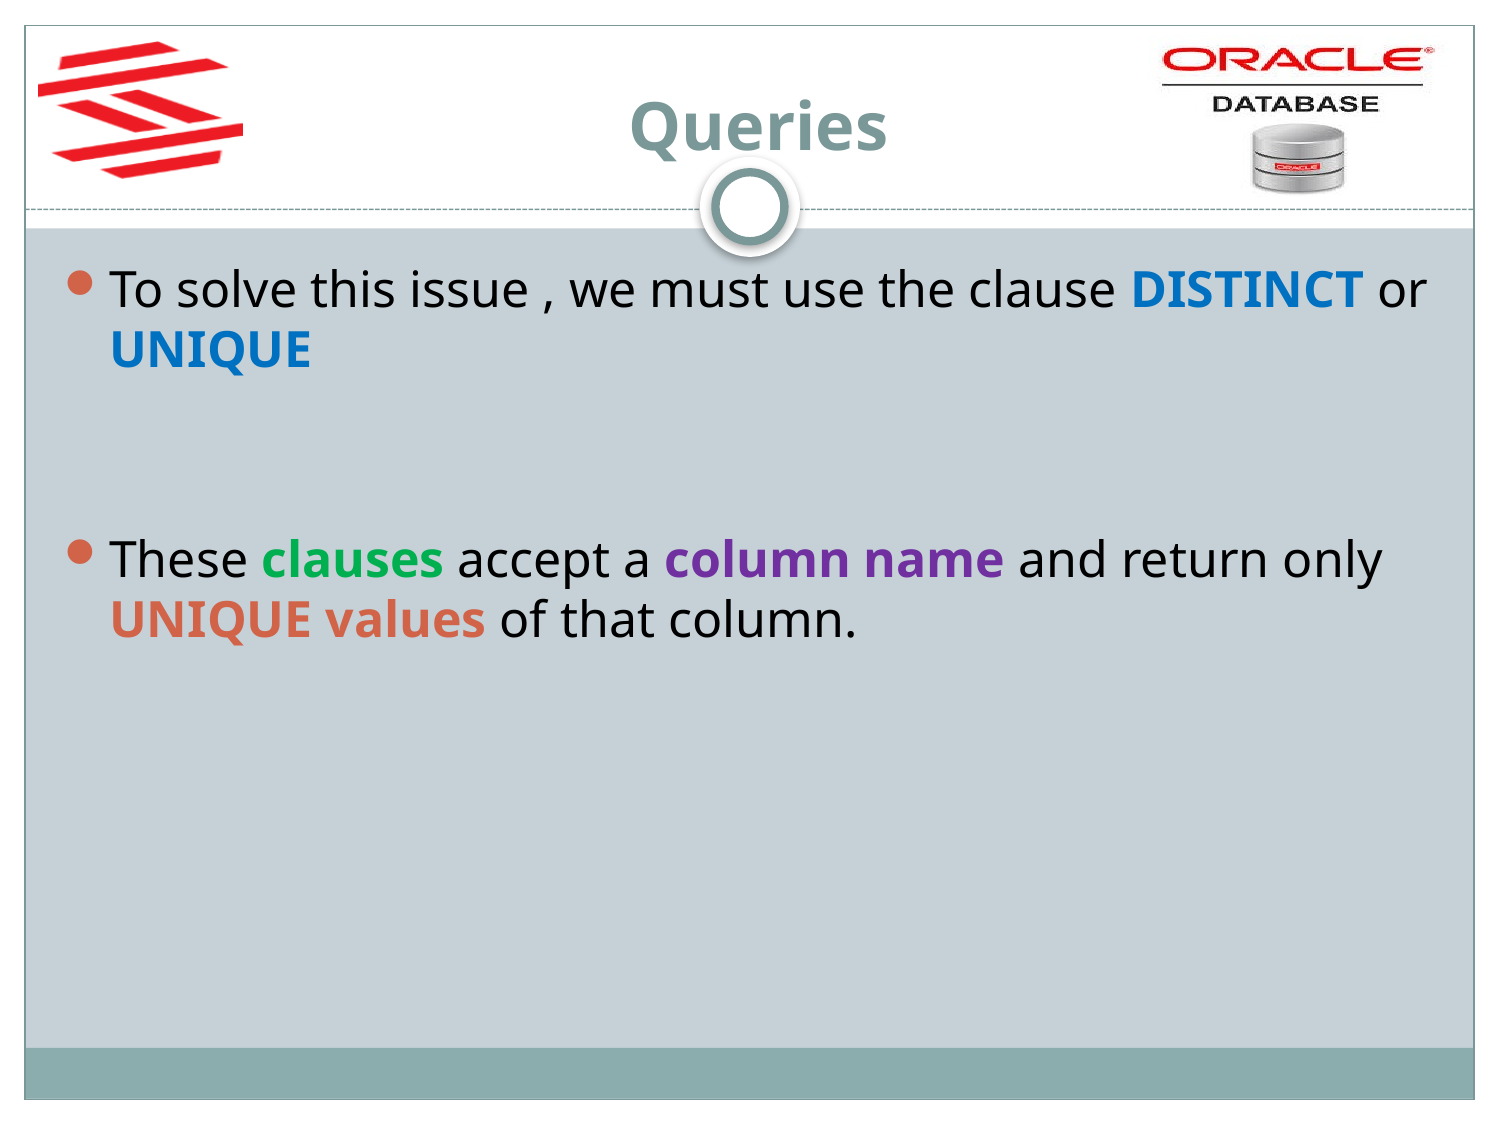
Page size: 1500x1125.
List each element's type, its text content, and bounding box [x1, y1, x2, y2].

picture [37, 40, 243, 185]
picture [1148, 34, 1453, 200]
list To solve this issue , we must use the clause DISTINCT or UNIQUE These clauses accept a column name and return only UNIQUE values of that column. [49, 250, 1445, 1047]
title Queries [248, 46, 1141, 172]
